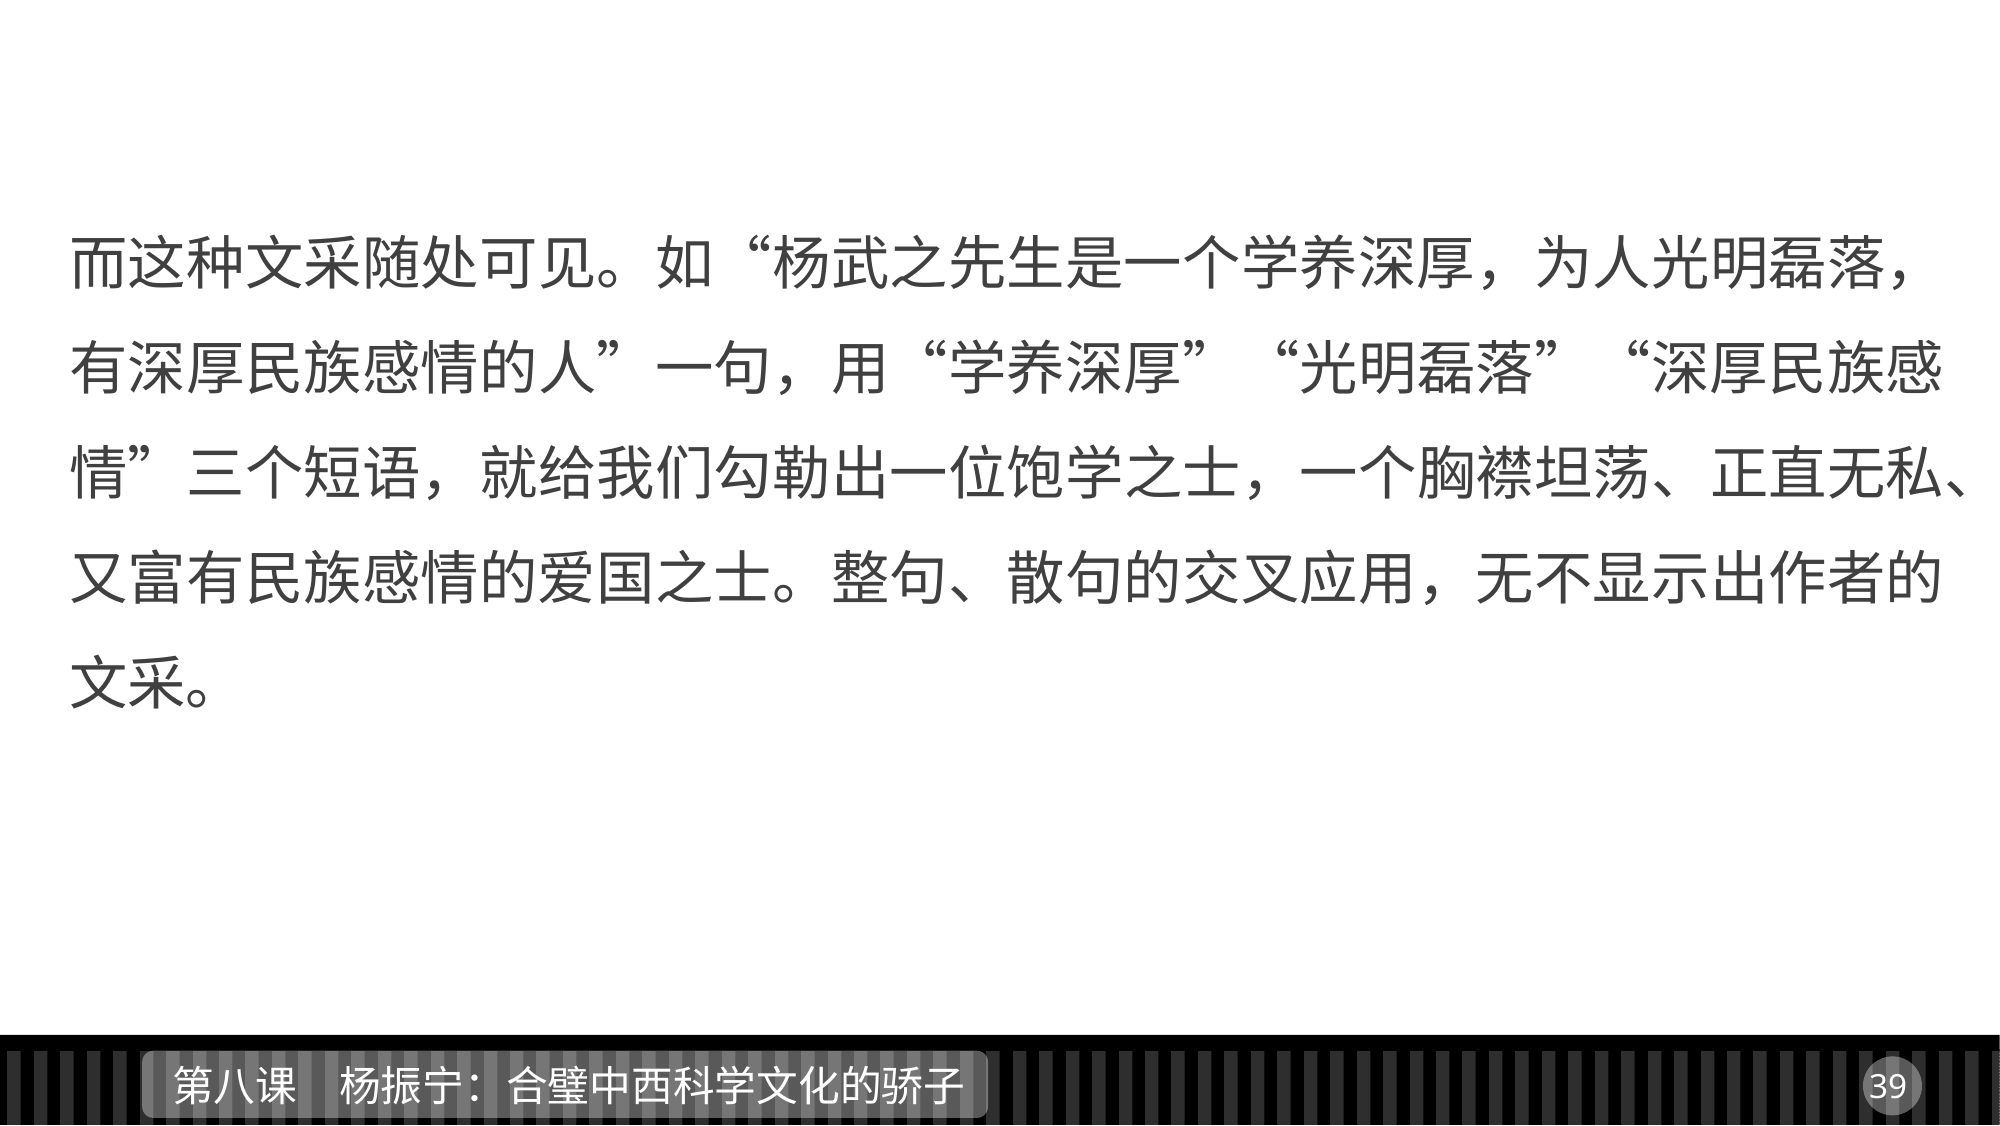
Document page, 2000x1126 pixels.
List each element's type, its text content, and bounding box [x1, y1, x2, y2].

text_box 而这种文采随处可见。如“杨武之先生是一个学养深厚，为人光明磊落，有深厚民族感情的人”一句，用“学养深厚”“光明磊落”“深厚民族感情”三个短语，就给我们勾勒出一位饱学之士，一个胸襟坦荡、正直无私、又富有民族感情的爱国之士。整句、散句的交叉应用，无不显示出作者的文采。 [54, 184, 1959, 724]
